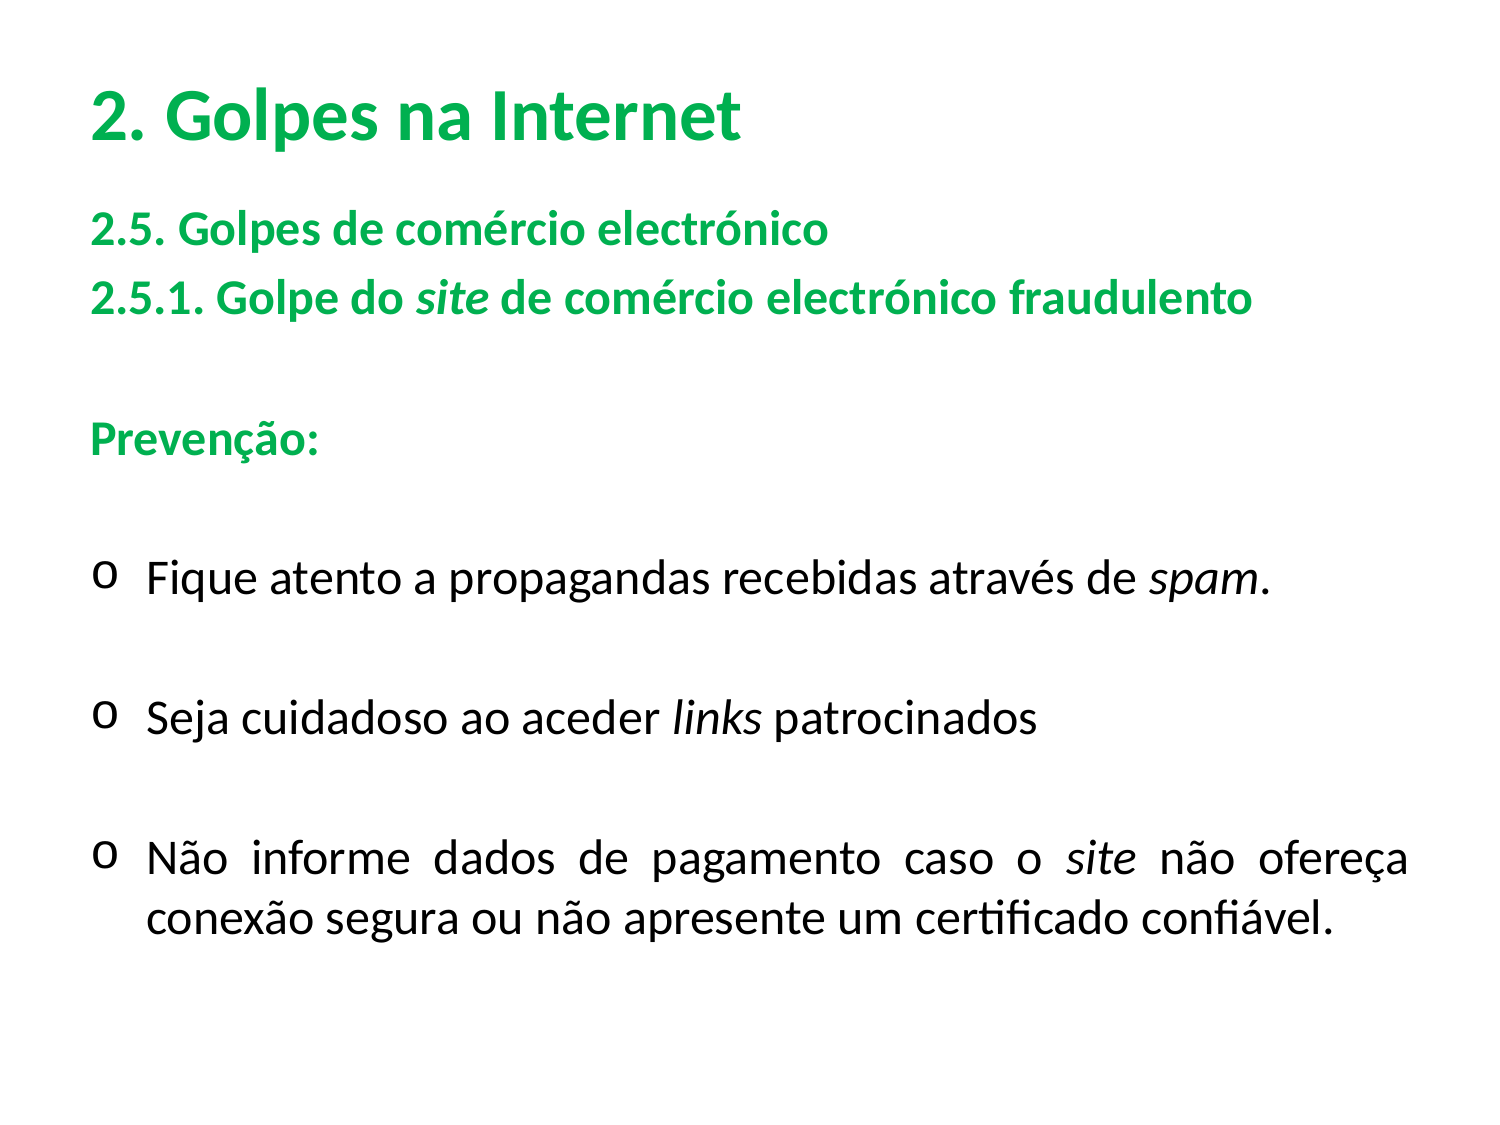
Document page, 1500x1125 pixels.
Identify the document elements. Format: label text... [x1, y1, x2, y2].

list 2.5. Golpes de comércio electrónico 2.5.1. Golpe do site de comércio electrónico fraudulento Prevenção: Fique atento a propagandas recebidas através de spam. Seja cuidadoso ao aceder links patrocinados Não informe dados de pagamento caso o site não ofereça conexão segura ou não apresente um certificado confiável. [75, 187, 1425, 1063]
title 2. Golpes na Internet [75, 45, 1425, 175]
